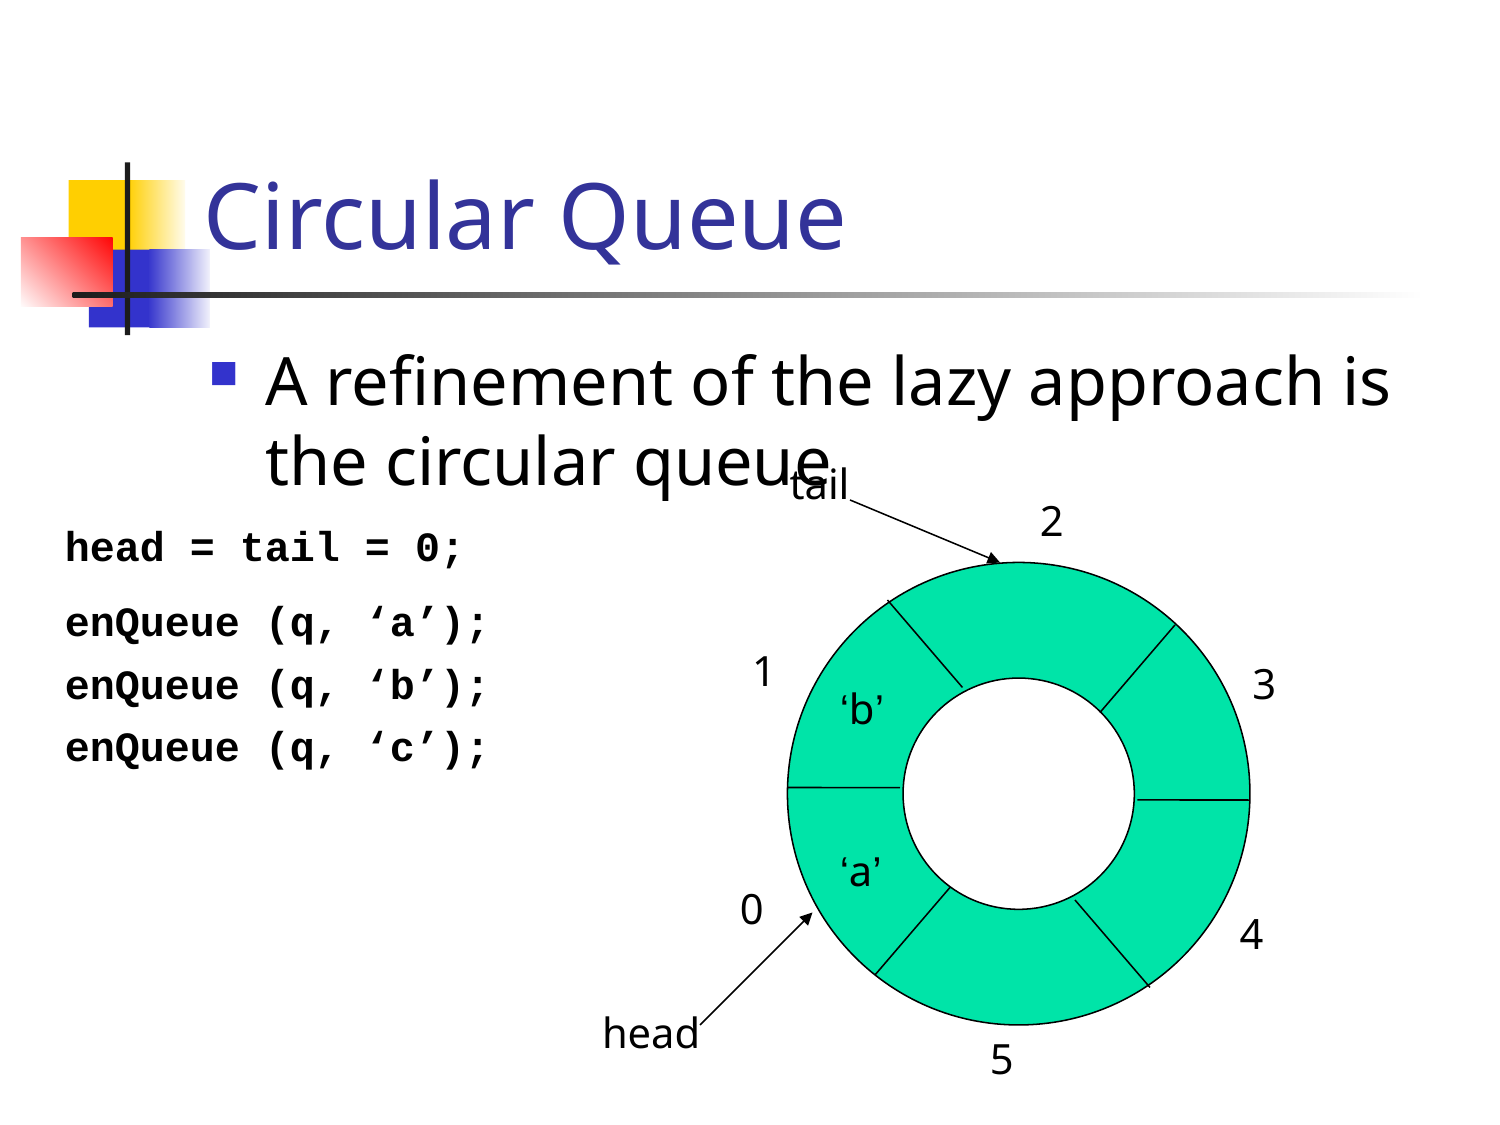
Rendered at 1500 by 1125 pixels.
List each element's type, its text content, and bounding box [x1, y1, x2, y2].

text_box enQueue (q, ‘b’); [50, 650, 613, 712]
text_box enQueue (q, ‘a’); [50, 587, 613, 650]
text_box head = tail = 0; [50, 512, 613, 578]
text_box head [587, 999, 724, 1065]
text_box tail [774, 450, 938, 487]
title Circular Queue [188, 35, 1468, 275]
text_box enQueue (q, ‘c’); [50, 712, 613, 778]
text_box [724, 487, 1313, 1091]
list A refinement of the lazy approach is the circular queue [193, 331, 1469, 1006]
